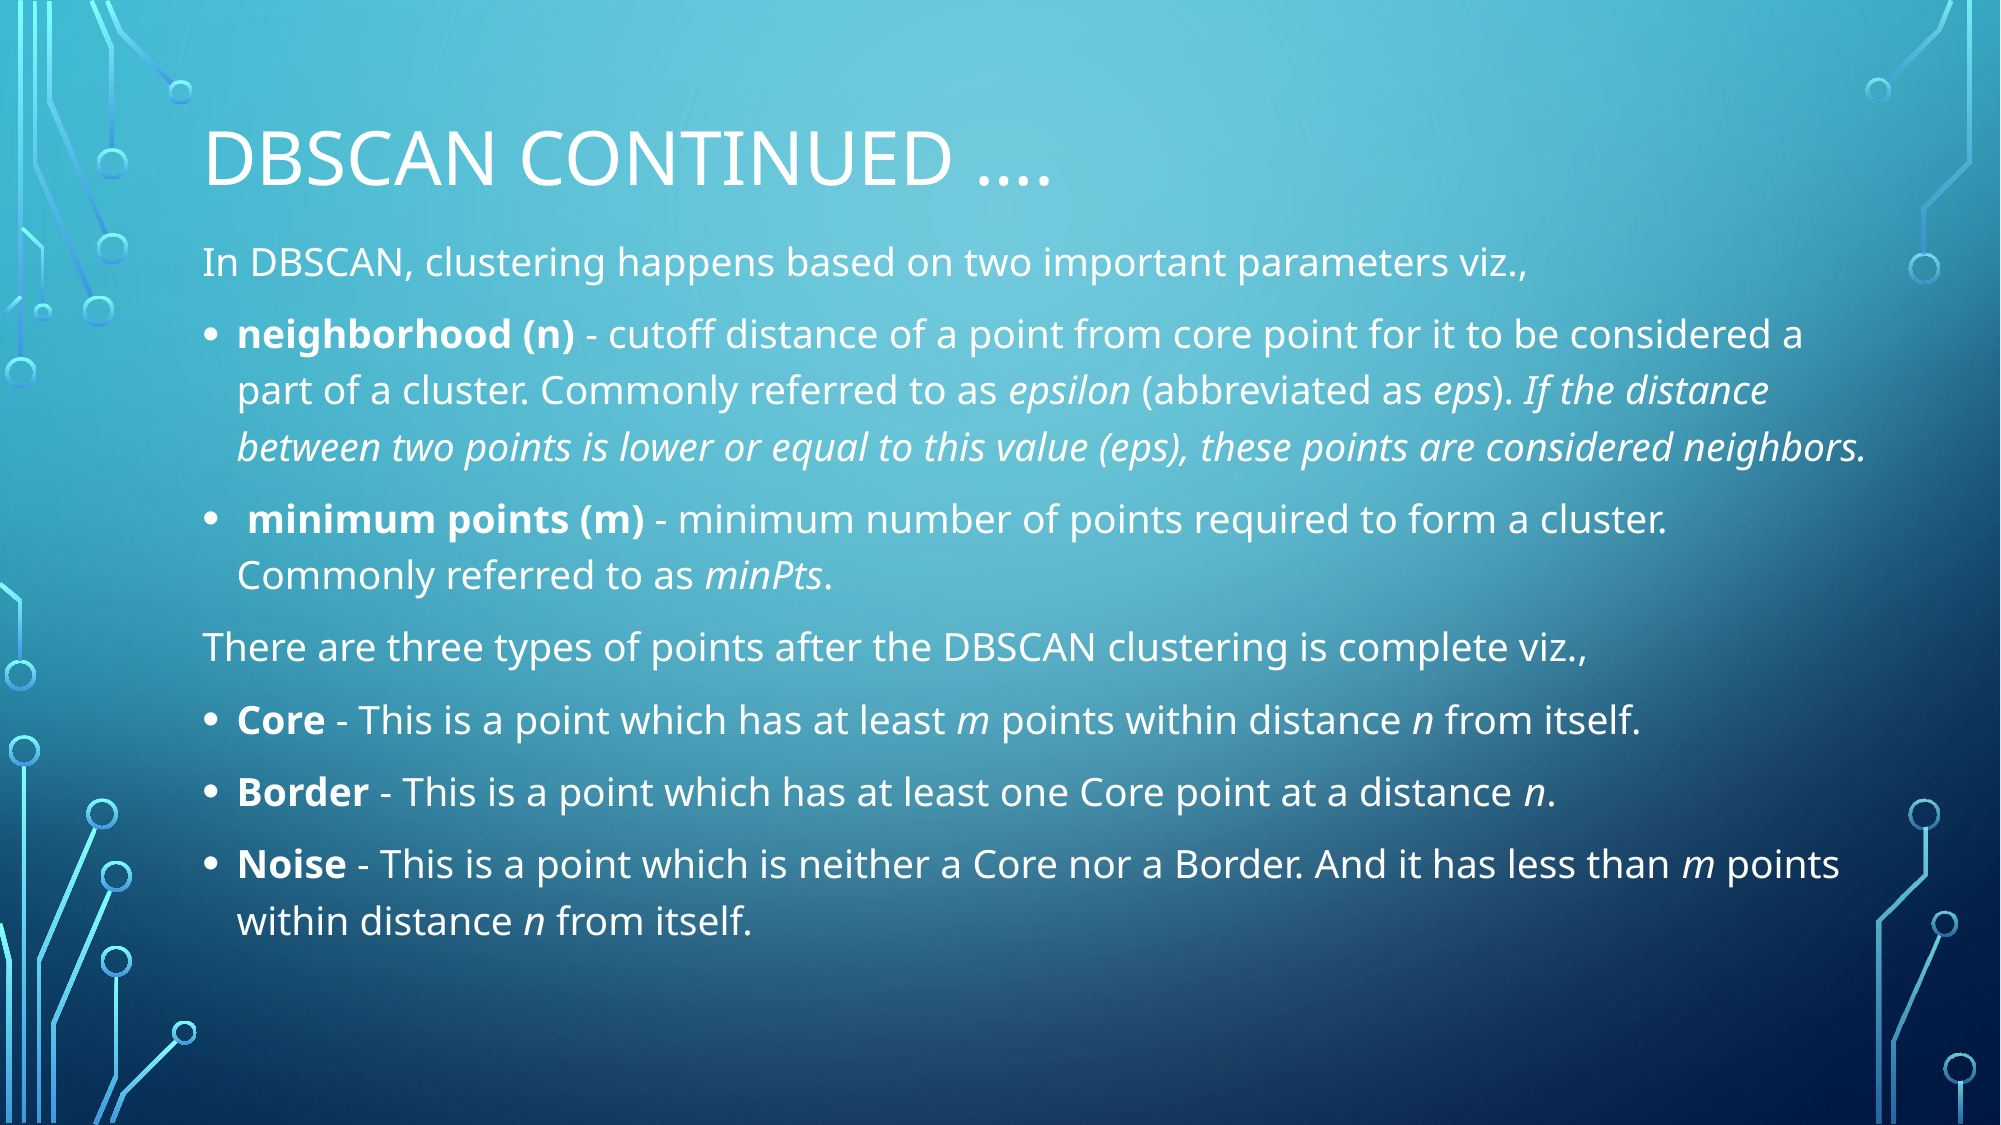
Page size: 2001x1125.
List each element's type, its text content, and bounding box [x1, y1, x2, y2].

list In DBSCAN, clustering happens based on two important parameters viz., neighborhood (n) - cutoff distance of a point from core point for it to be considered a part of a cluster. Commonly referred to as epsilon (abbreviated as eps). If the distance between two points is lower or equal to this value (eps), these points are considered neighbors. minimum points (m) - minimum number of points required to form a cluster. Commonly referred to as minPts. There are three types of points after the DBSCAN clustering is complete viz., Core - This is a point which has at least m points within distance n from itself. Border - This is a point which has at least one Core point at a distance n. Noise - This is a point which is neither a Core nor a Border. And it has less than m points within distance n from itself. [187, 220, 1888, 978]
title DBSCAN Continued …. [187, 101, 1813, 220]
